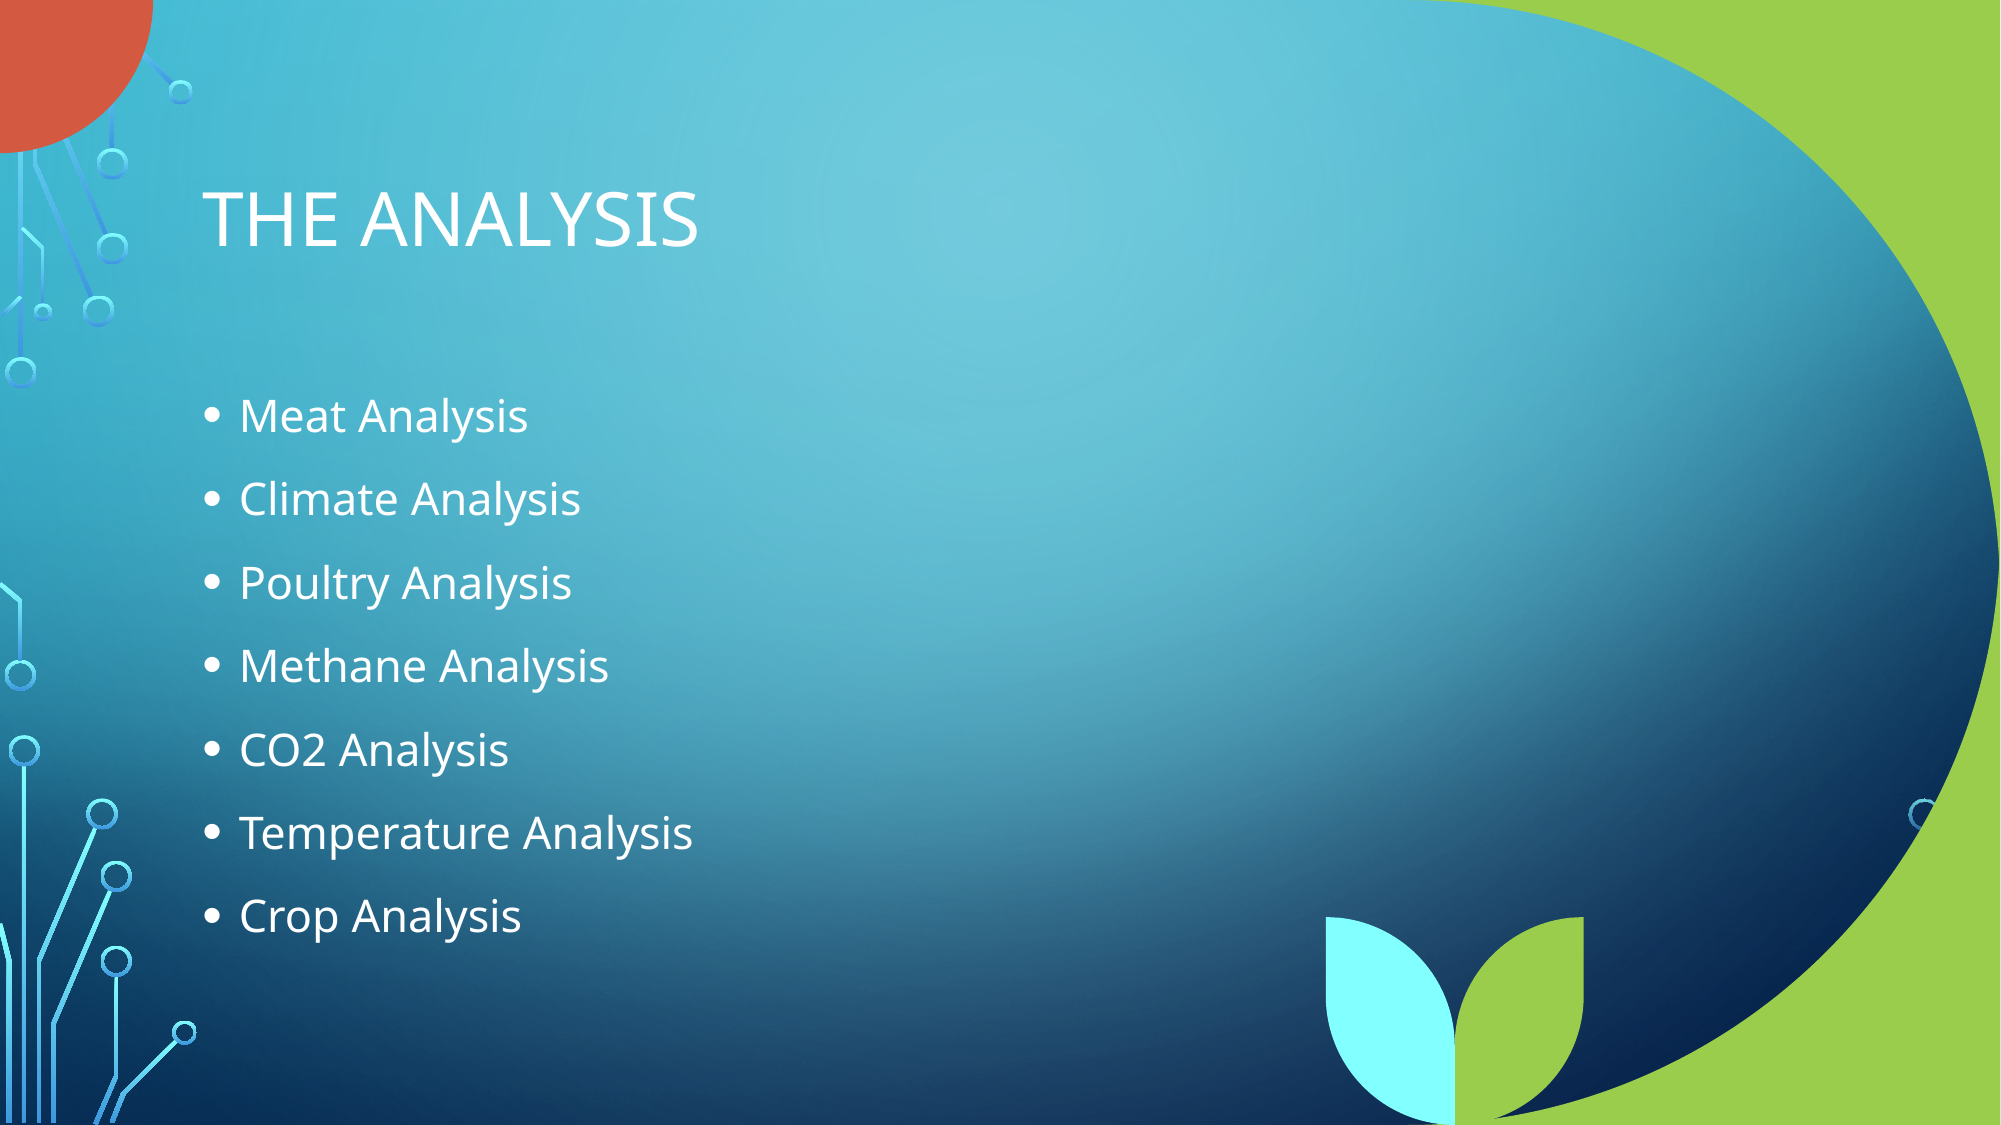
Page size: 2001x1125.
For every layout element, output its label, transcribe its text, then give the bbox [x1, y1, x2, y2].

title The analysis [187, 101, 1813, 344]
list Meat Analysis Climate Analysis Poultry Analysis Methane Analysis CO2 Analysis Temperature Analysis Crop Analysis [187, 369, 1813, 950]
